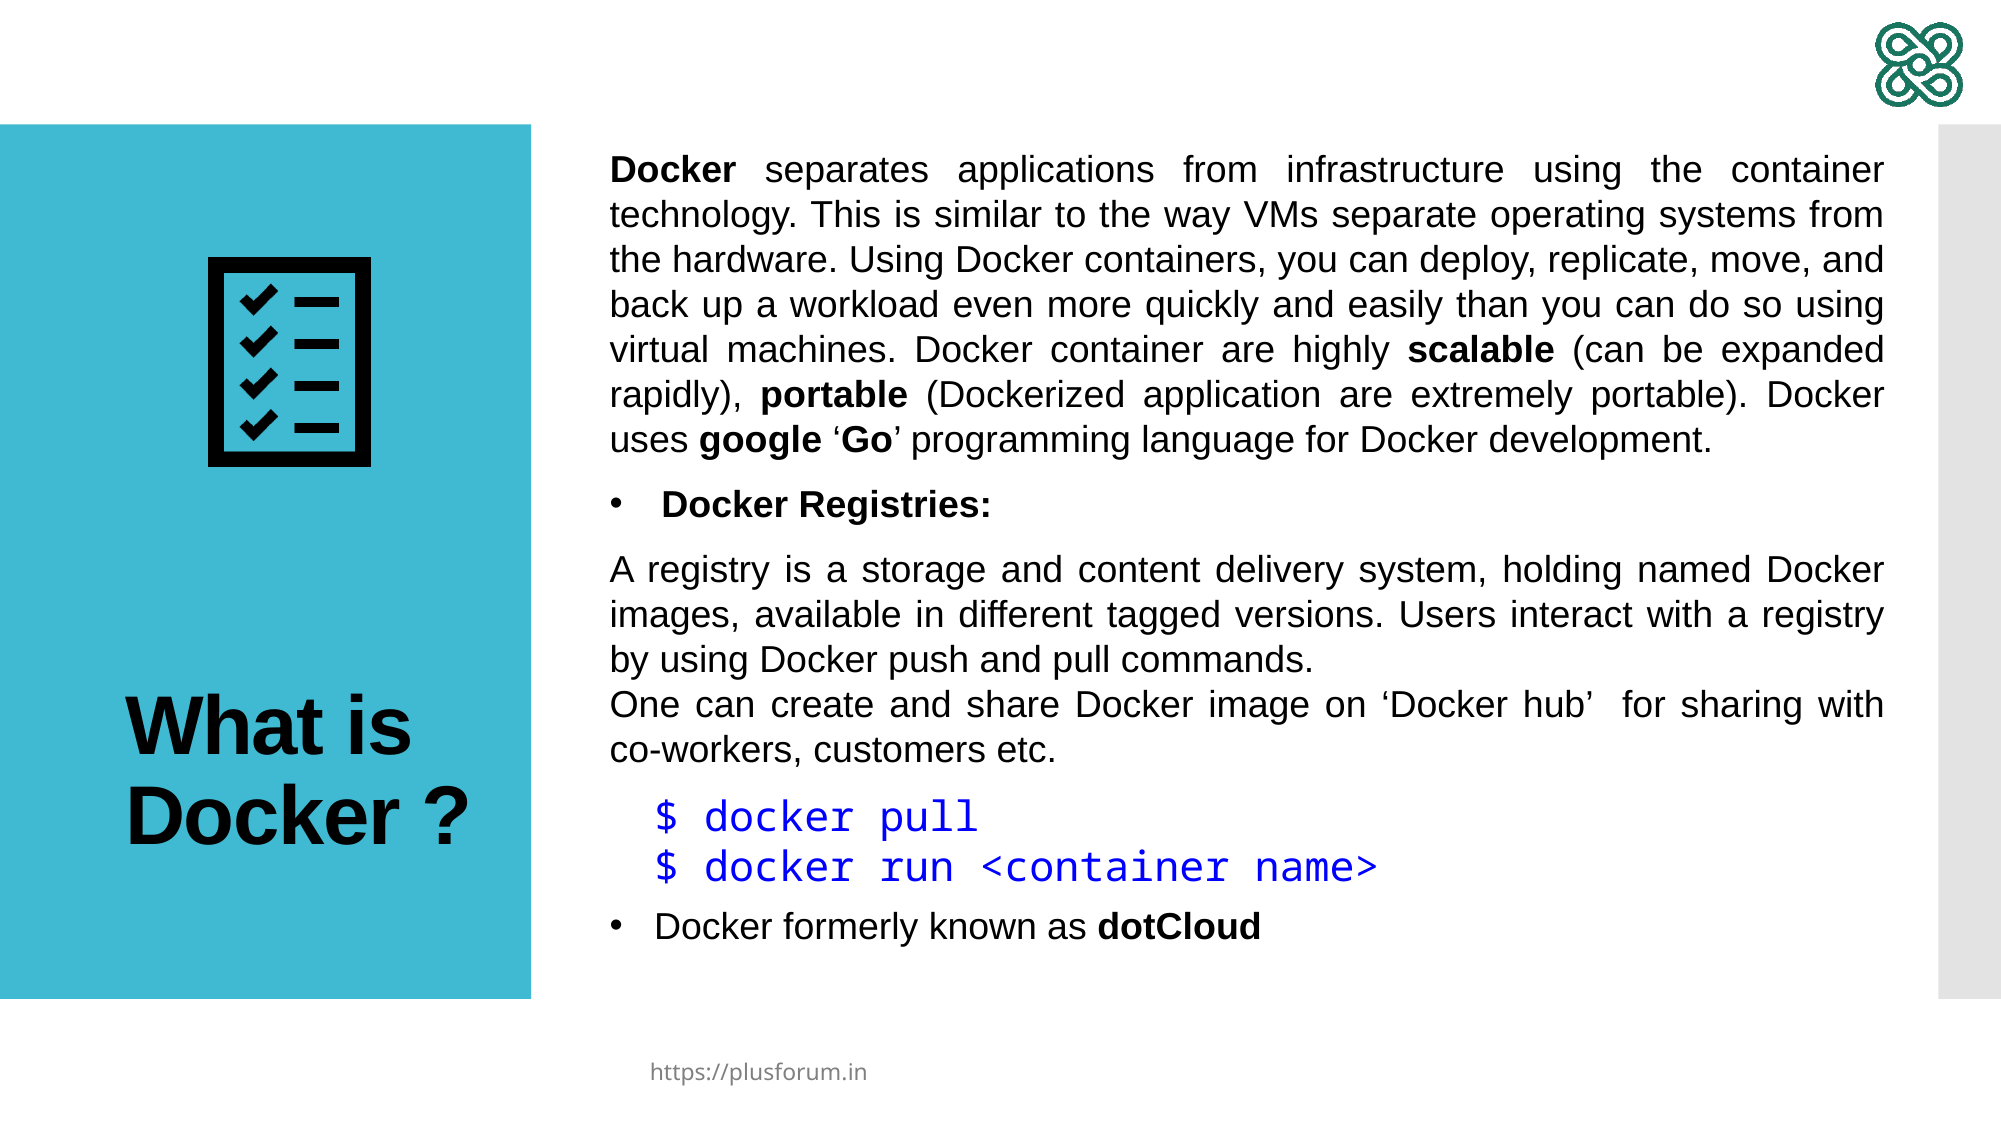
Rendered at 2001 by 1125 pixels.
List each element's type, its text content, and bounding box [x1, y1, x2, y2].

footer https://plusforum.in [634, 1042, 1605, 1103]
text_box Docker separates applications from infrastructure using the container technology. This is similar to the way VMs separate operating systems from the hardware. Using Docker containers, you can deploy, replicate, move, and back up a workload even more quickly and easily than you can do so using virtual machines. Docker container are highly scalable (can be expanded rapidly), portable (Dockerized application are extremely portable). Docker uses google ‘Go’ programming language for Docker development. Docker Registries: A registry is a storage and content delivery system, holding named Docker images, available in different tagged versions. Users interact with a registry by using Docker push and pull commands. One can create and share Docker image on ‘Docker hub’ for sharing with co-workers, customers etc. $ docker pull $ docker run <container name> Docker formerly known as dotCloud [594, 137, 1900, 988]
title What is Docker ? [125, 675, 490, 863]
picture [163, 236, 415, 488]
picture [1875, 22, 1963, 107]
